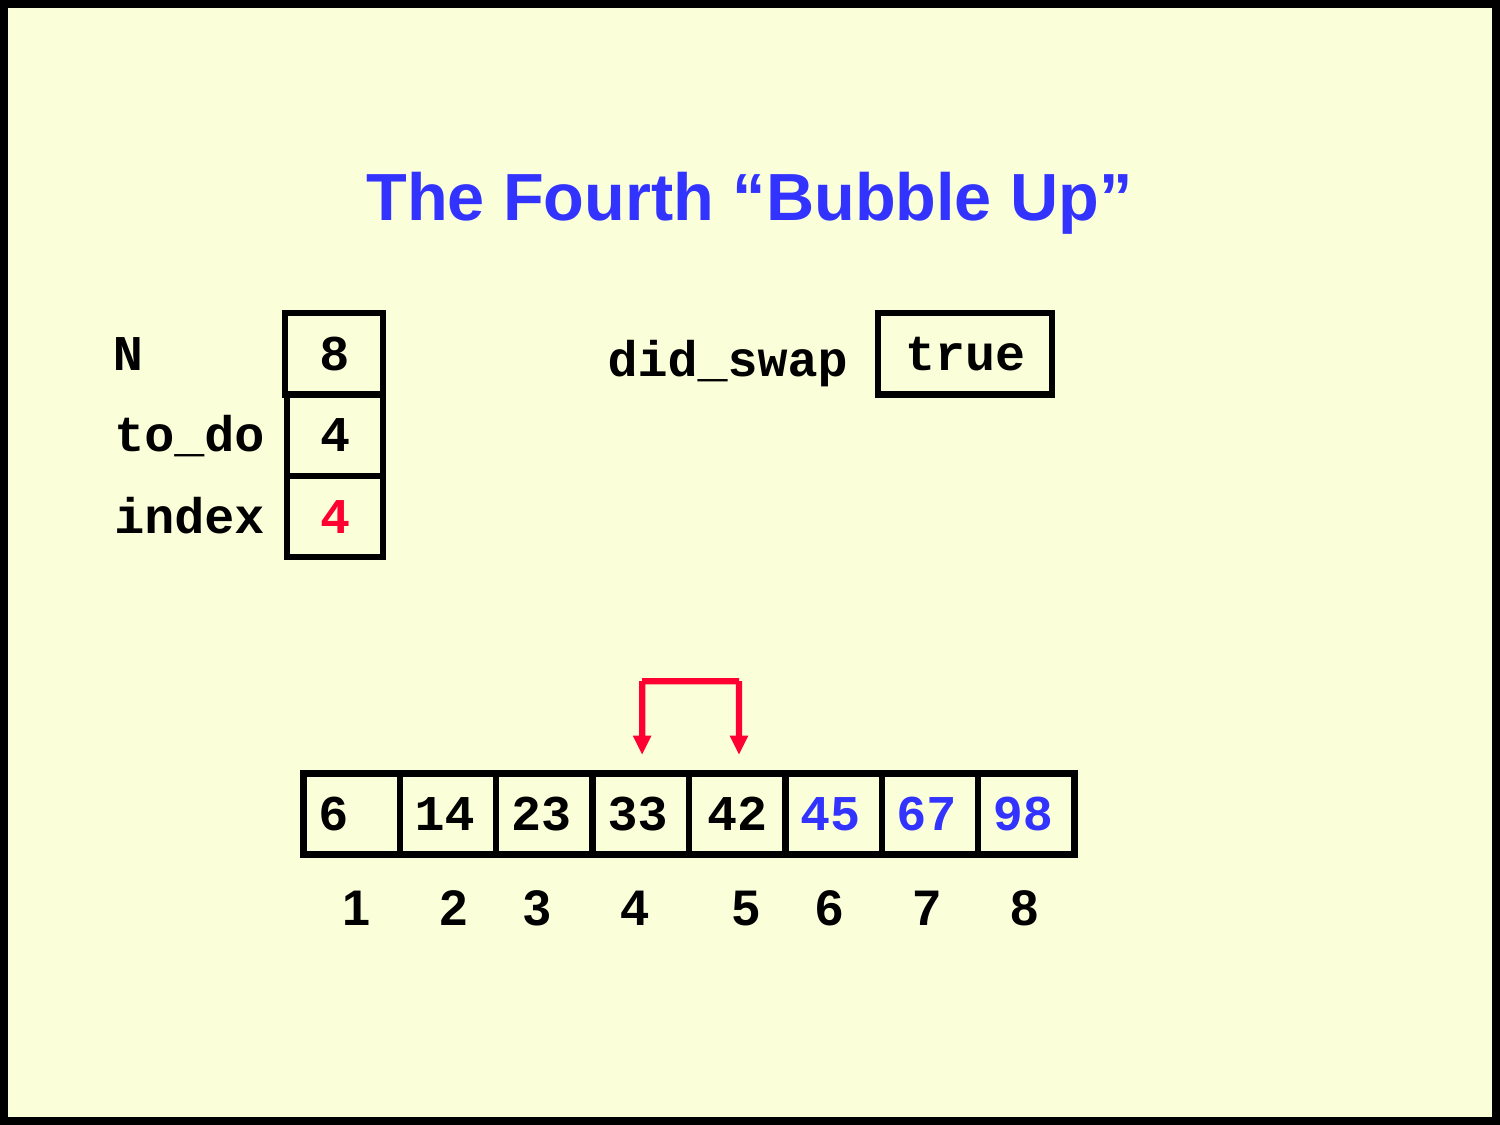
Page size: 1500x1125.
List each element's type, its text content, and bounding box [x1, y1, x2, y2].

text_box 6 [303, 773, 400, 855]
text_box index [99, 475, 280, 551]
text_box did_swap [592, 319, 877, 395]
text_box 4 [286, 475, 384, 557]
text_box 23 [497, 773, 592, 855]
title The Fourth “Bubble Up” [112, 99, 1388, 288]
text_box 67 [881, 773, 978, 855]
text_box 42 [688, 773, 786, 855]
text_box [641, 680, 740, 755]
text_box N [98, 313, 278, 388]
text_box 98 [978, 773, 1075, 855]
text_box to_do [99, 394, 280, 470]
text_box 45 [786, 773, 881, 855]
text_box 8 [285, 313, 384, 395]
text_box true [877, 313, 1053, 395]
text_box 14 [400, 773, 497, 855]
text_box 33 [592, 773, 688, 855]
text_box 4 [286, 395, 384, 475]
text_box 1 2 3 4 5 6 7 8 [327, 868, 1055, 943]
